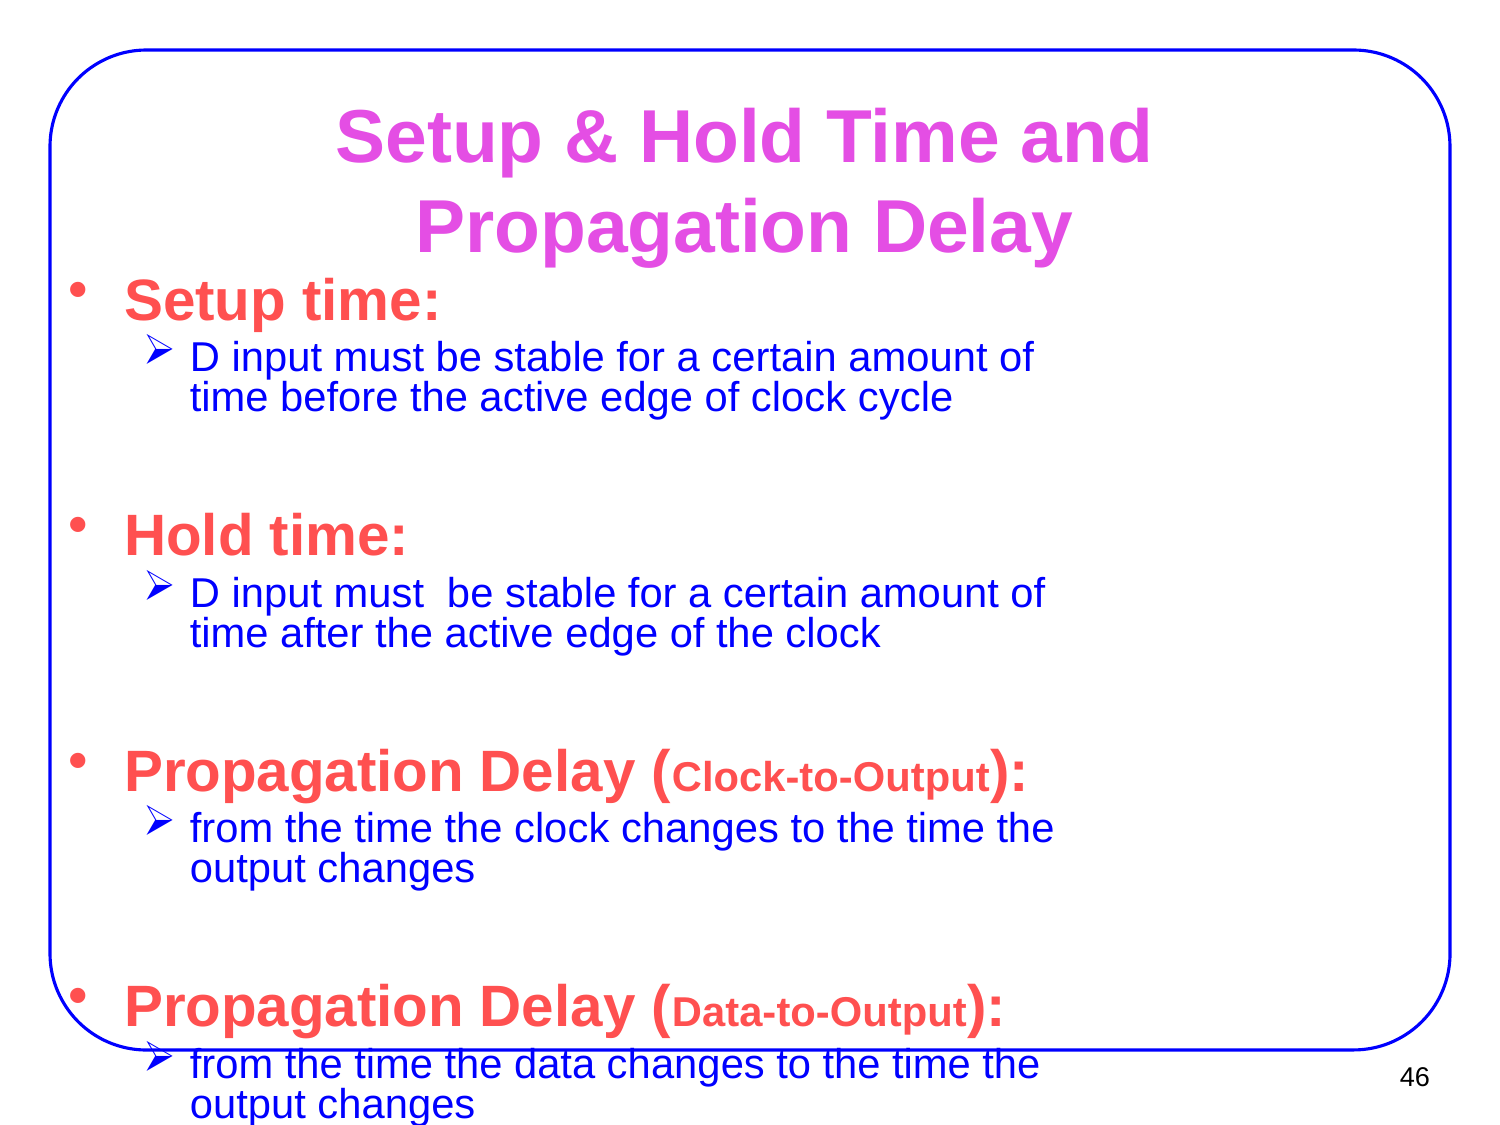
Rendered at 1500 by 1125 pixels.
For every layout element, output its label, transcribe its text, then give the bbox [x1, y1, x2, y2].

slide_number 46 [1351, 1047, 1444, 1104]
list Setup time: D input must be stable for a certain amount of time before the active edge of clock cycle Hold time: D input must be stable for a certain amount of time after the active edge of the clock Propagation Delay (Clock-to-Output): from the time the clock changes to the time the output changes Propagation Delay (Data-to-Output): from the time the data changes to the time the output changes [51, 267, 1081, 1010]
title Setup & Hold Time and Propagation Delay [113, 111, 1376, 244]
